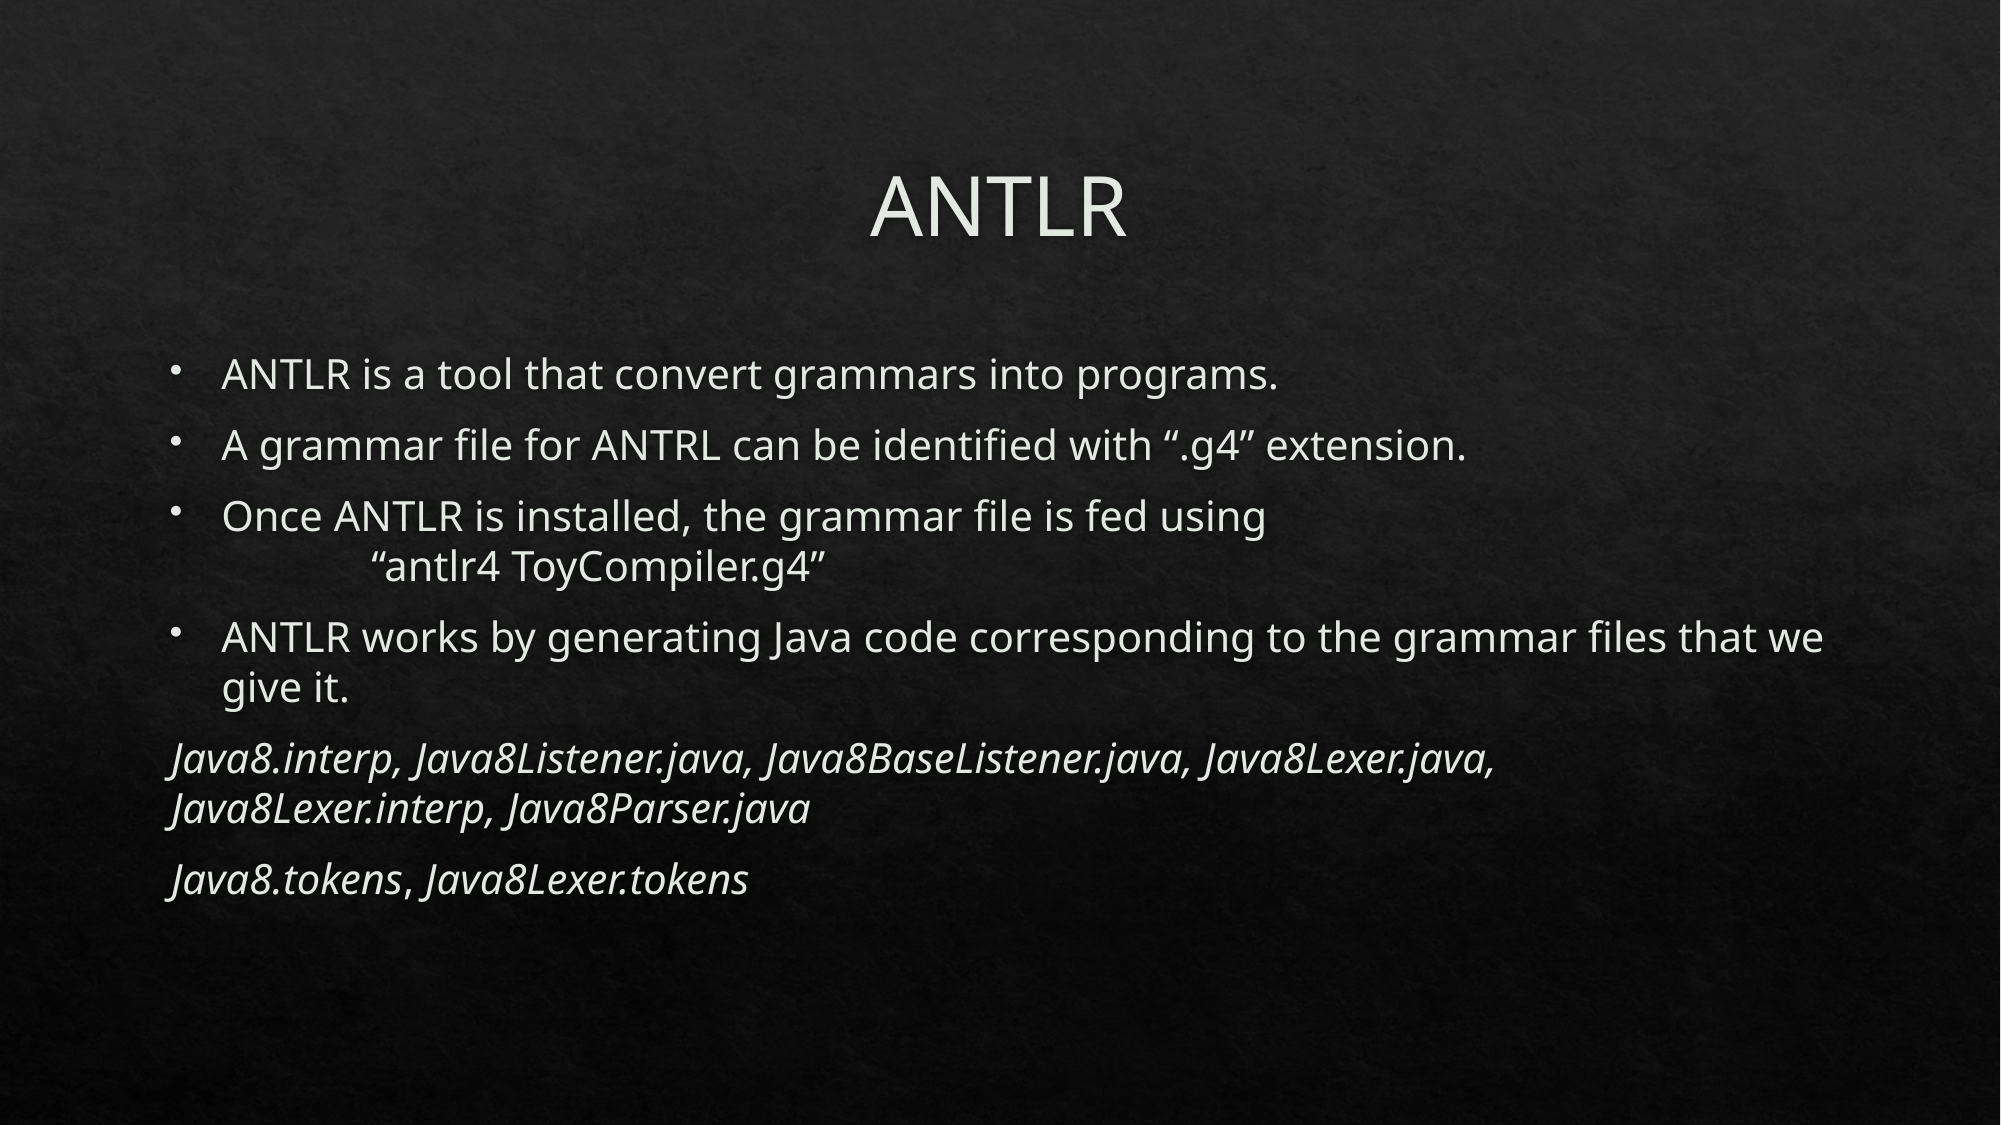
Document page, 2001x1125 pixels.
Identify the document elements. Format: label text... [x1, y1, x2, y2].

list ANTLR is a tool that convert grammars into programs. A grammar file for ANTRL can be identified with “.g4” extension. Once ANTLR is installed, the grammar file is fed using “antlr4 ToyCompiler.g4” ANTLR works by generating Java code corresponding to the grammar files that we give it. Java8.interp, Java8Listener.java, Java8BaseListener.java, Java8Lexer.java, Java8Lexer.interp, Java8Parser.java Java8.tokens, Java8Lexer.tokens [149, 340, 1849, 950]
title ANTLR [149, 99, 1849, 307]
